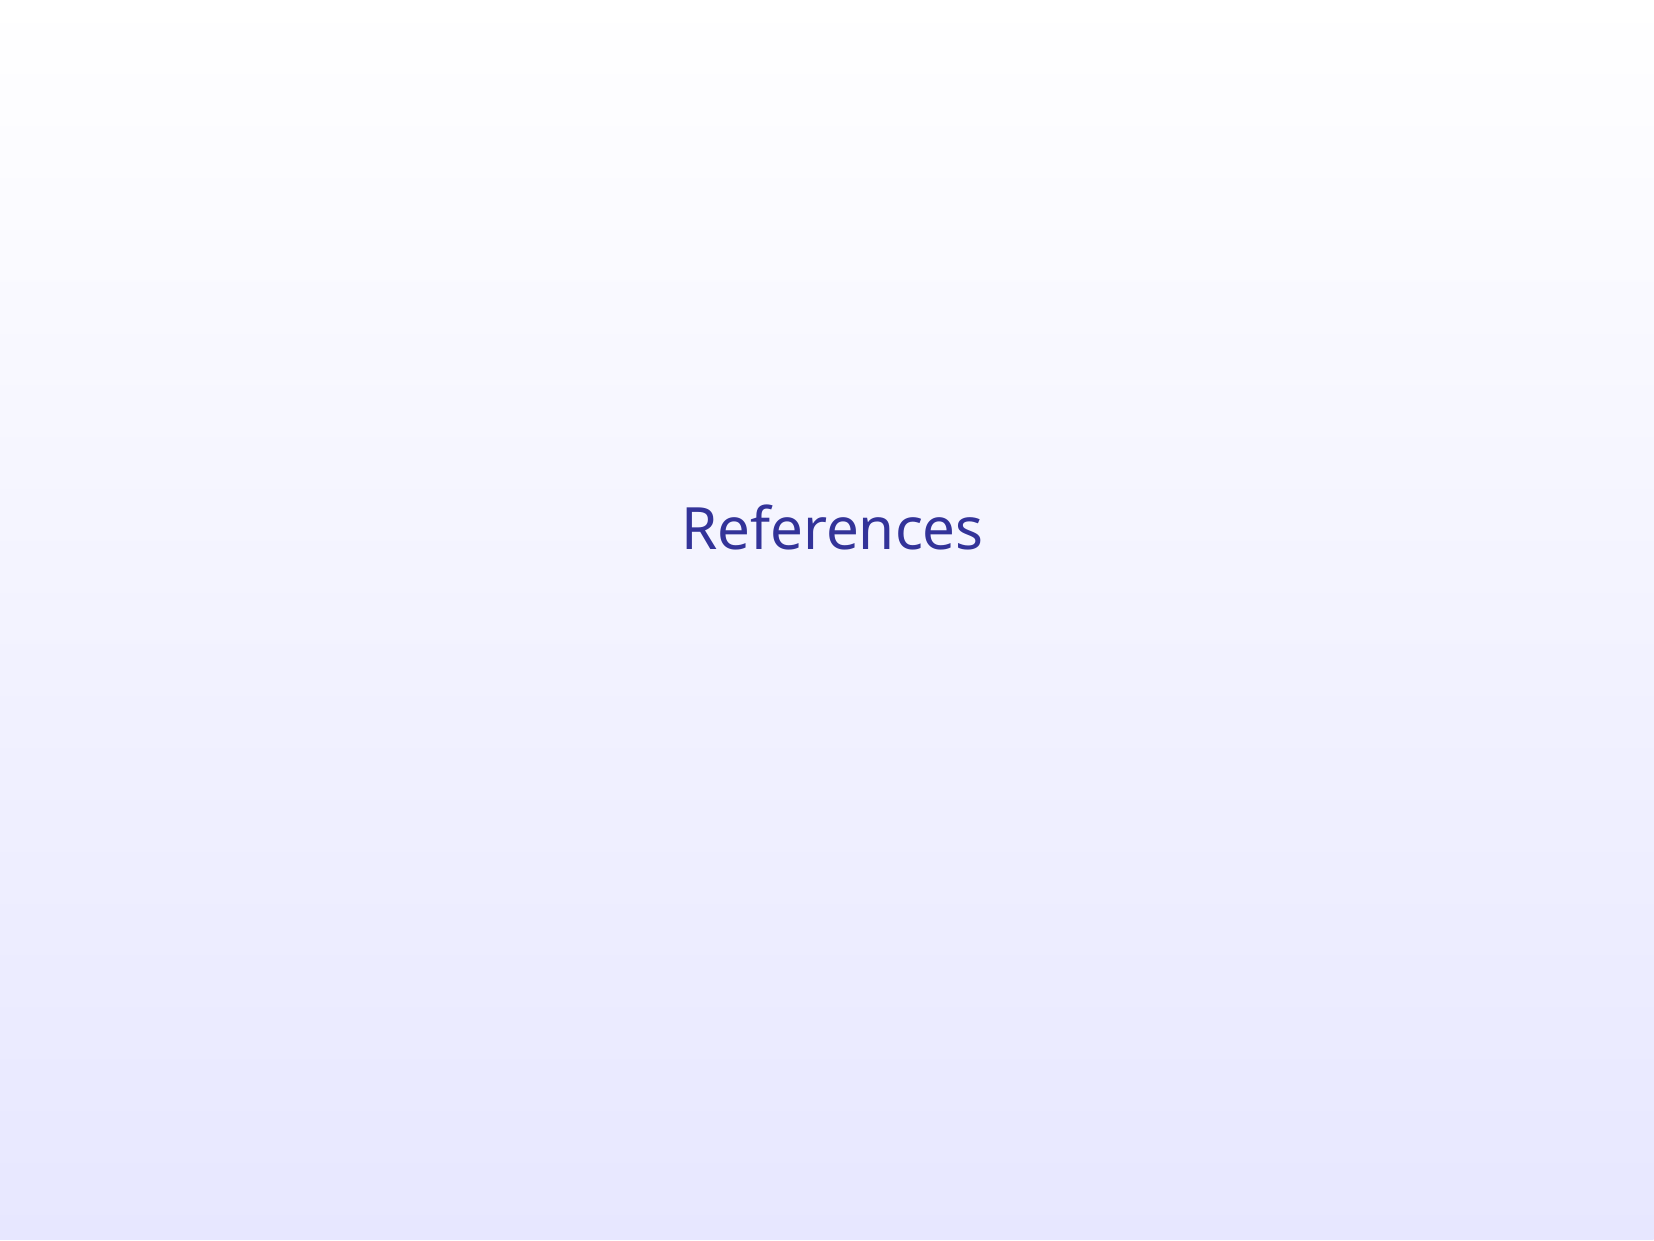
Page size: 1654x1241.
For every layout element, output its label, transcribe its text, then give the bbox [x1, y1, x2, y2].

text_box References [59, 472, 1607, 697]
